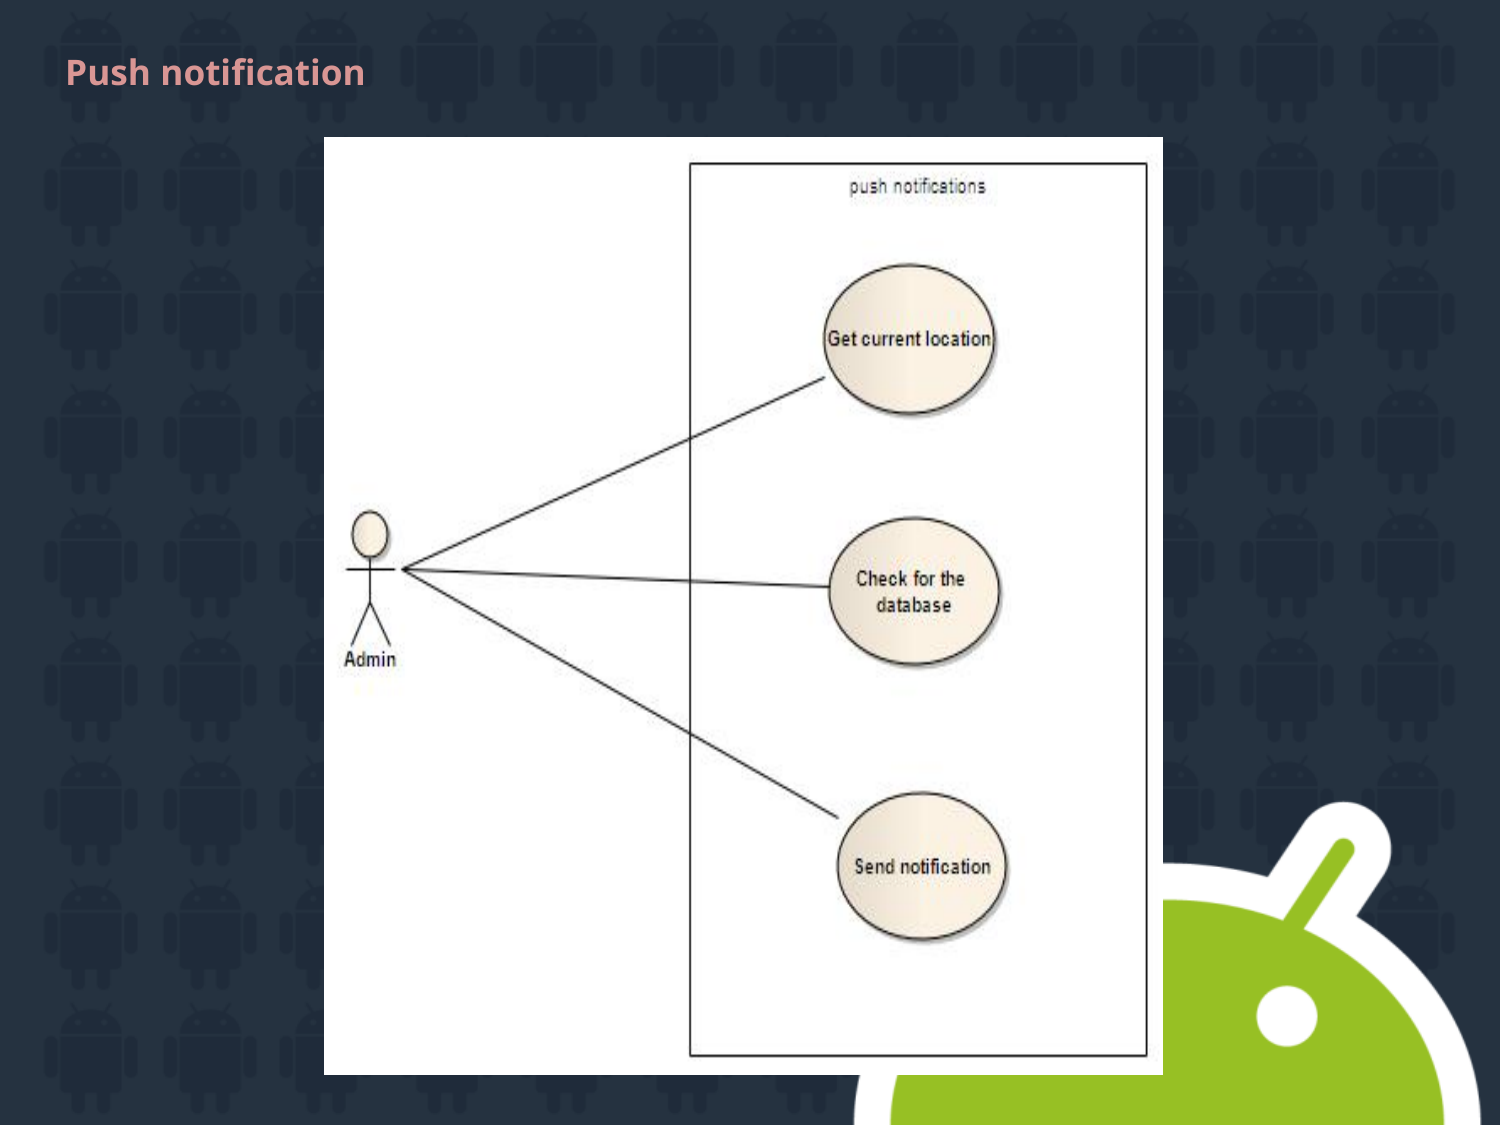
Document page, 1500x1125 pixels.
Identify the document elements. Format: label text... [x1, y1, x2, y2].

picture [0, 0, 1500, 1125]
title Push notification [50, 42, 1343, 100]
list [324, 137, 1163, 1076]
